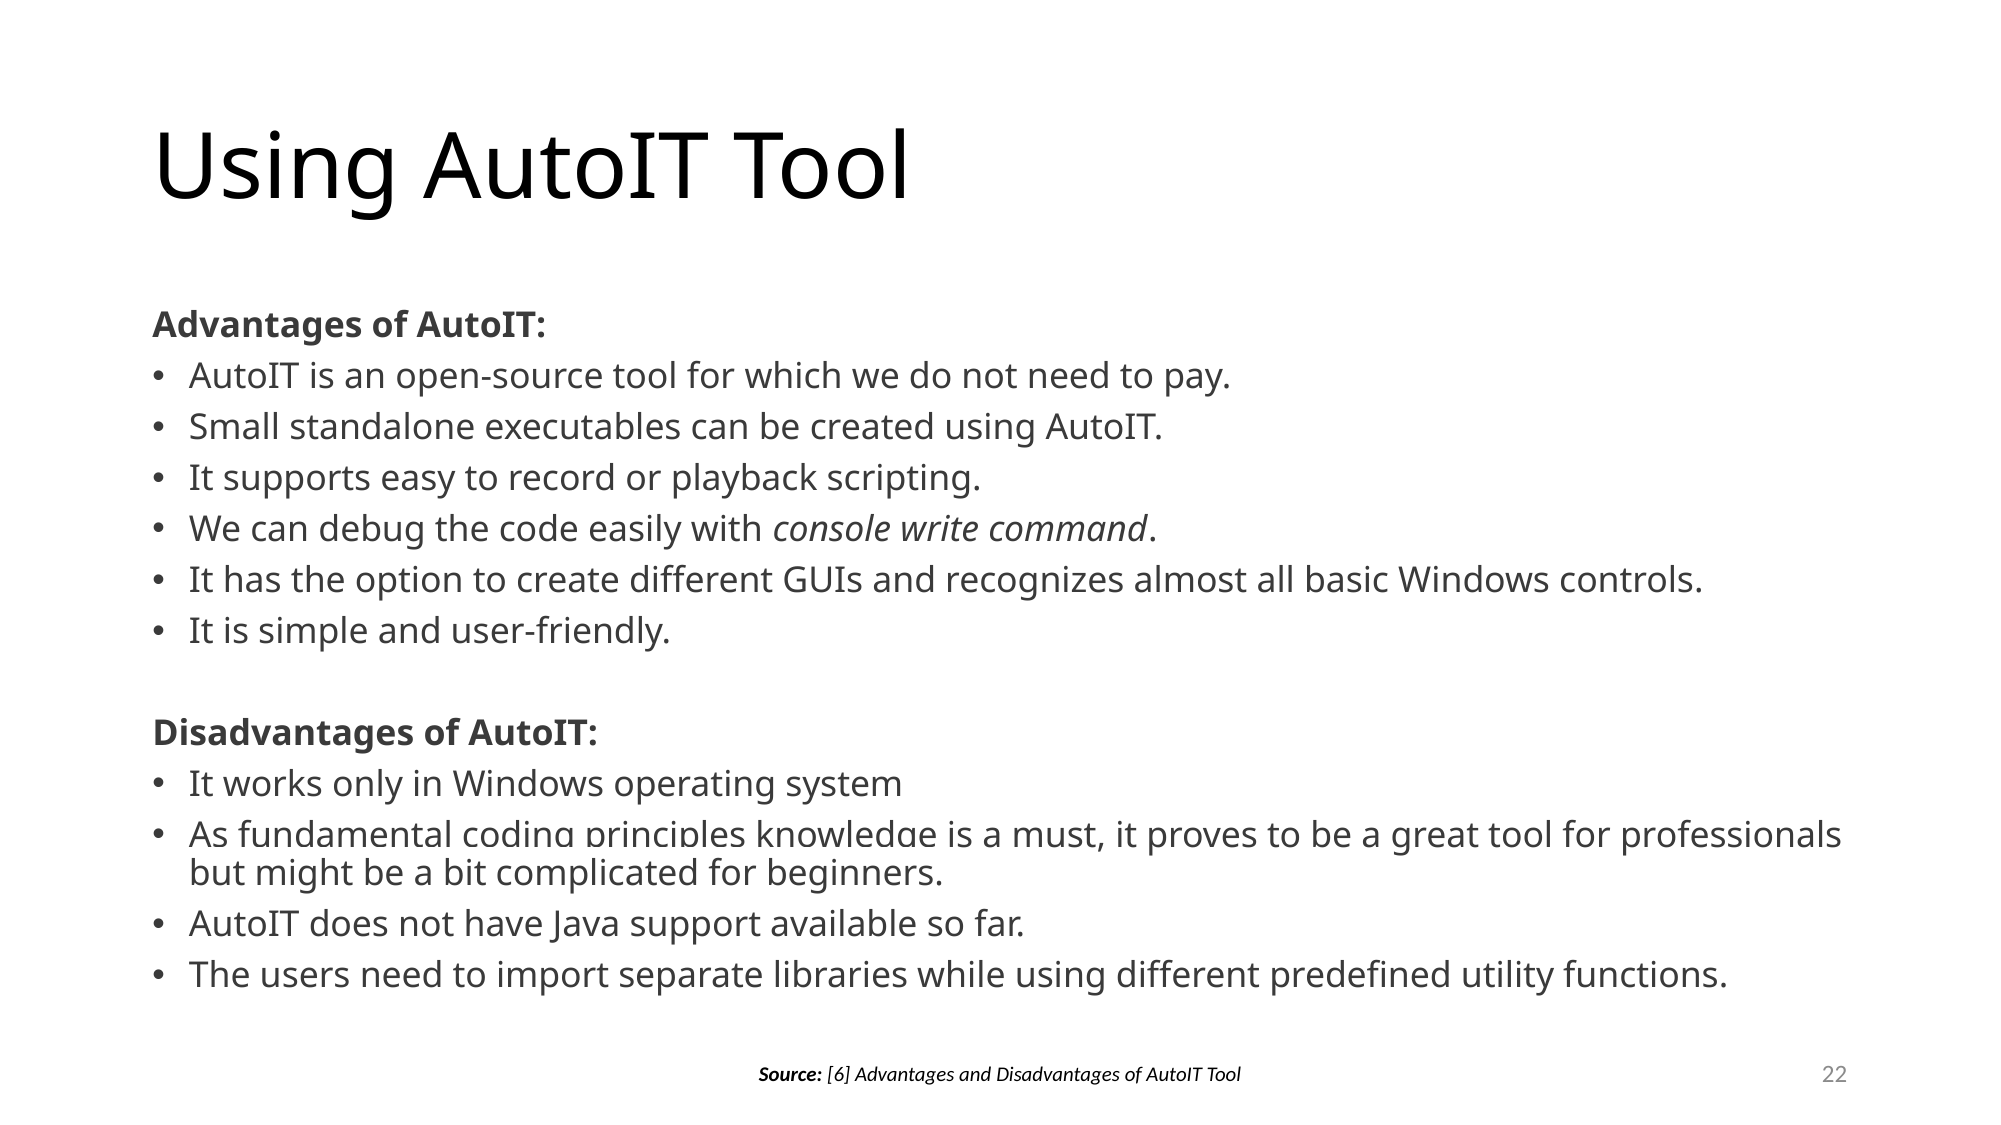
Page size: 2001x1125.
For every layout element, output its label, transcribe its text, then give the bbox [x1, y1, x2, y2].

text_box Source: [6] Advantages and Disadvantages of AutoIT Tool [500, 1053, 1500, 1093]
title Using AutoIT Tool [137, 59, 1863, 278]
list Advantages of AutoIT: AutoIT is an open-source tool for which we do not need to pay. Small standalone executables can be created using AutoIT. It supports easy to record or playback scripting. We can debug the code easily with console write command. It has the option to create different GUIs and recognizes almost all basic Windows controls. It is simple and user-friendly. Disadvantages of AutoIT: It works only in Windows operating system As fundamental coding principles knowledge is a must, it proves to be a great tool for professionals but might be a bit complicated for beginners. AutoIT does not have Java support available so far. The users need to import separate libraries while using different predefined utility functions. [137, 299, 1863, 1014]
slide_number 22 [1412, 1042, 1863, 1103]
